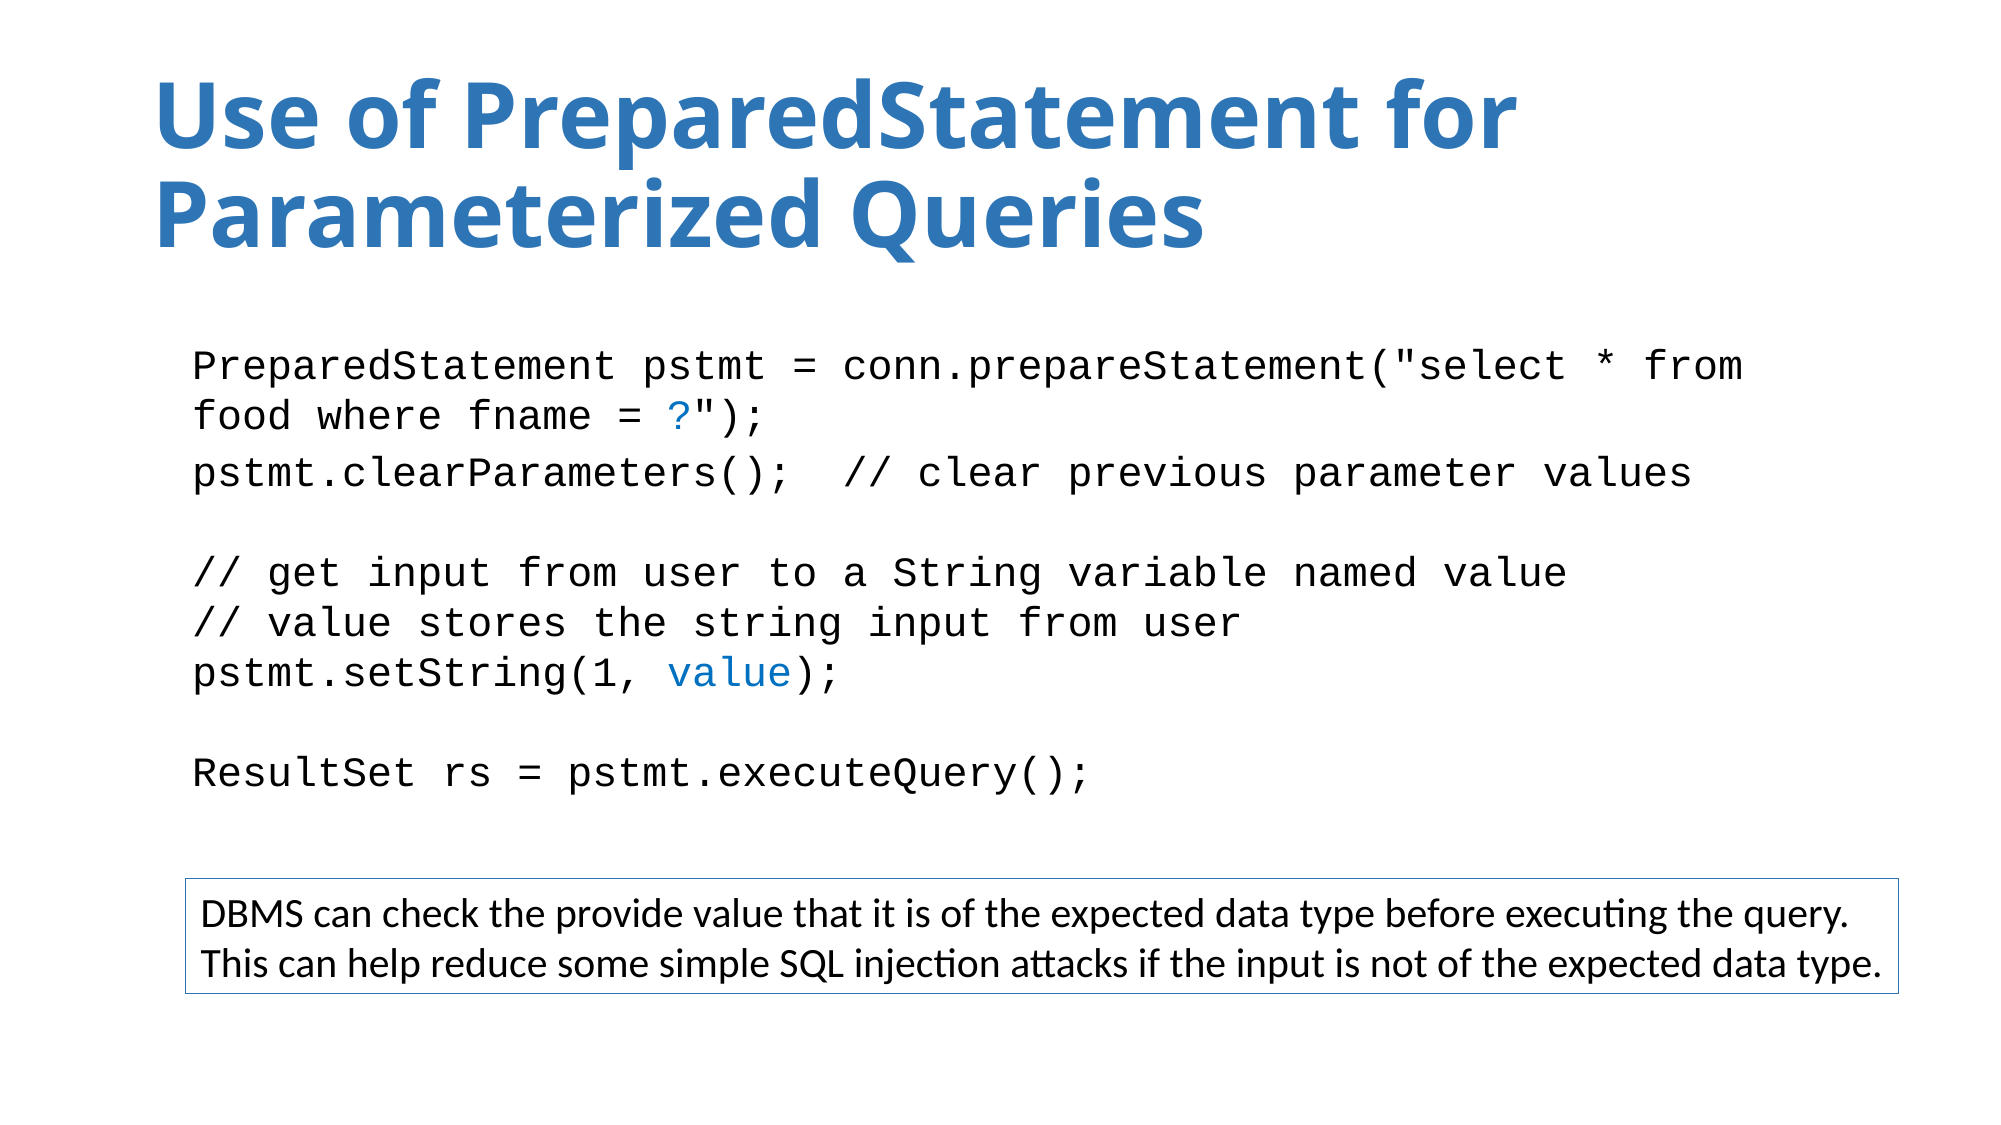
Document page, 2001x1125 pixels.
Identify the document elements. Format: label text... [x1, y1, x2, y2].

title Use of PreparedStatement for Parameterized Queries [137, 59, 1863, 278]
text_box PreparedStatement pstmt = conn.prepareStatement("select * from food where fname = ?"); [177, 330, 1823, 437]
text_box DBMS can check the provide value that it is of the expected data type before executing the query. This can help reduce some simple SQL injection attacks if the input is not of the expected data type. [185, 878, 1899, 994]
text_box pstmt.clearParameters(); // clear previous parameter values // get input from user to a String variable named value // value stores the string input from user pstmt.setString(1, value); ResultSet rs = pstmt.executeQuery(); [177, 437, 1920, 803]
